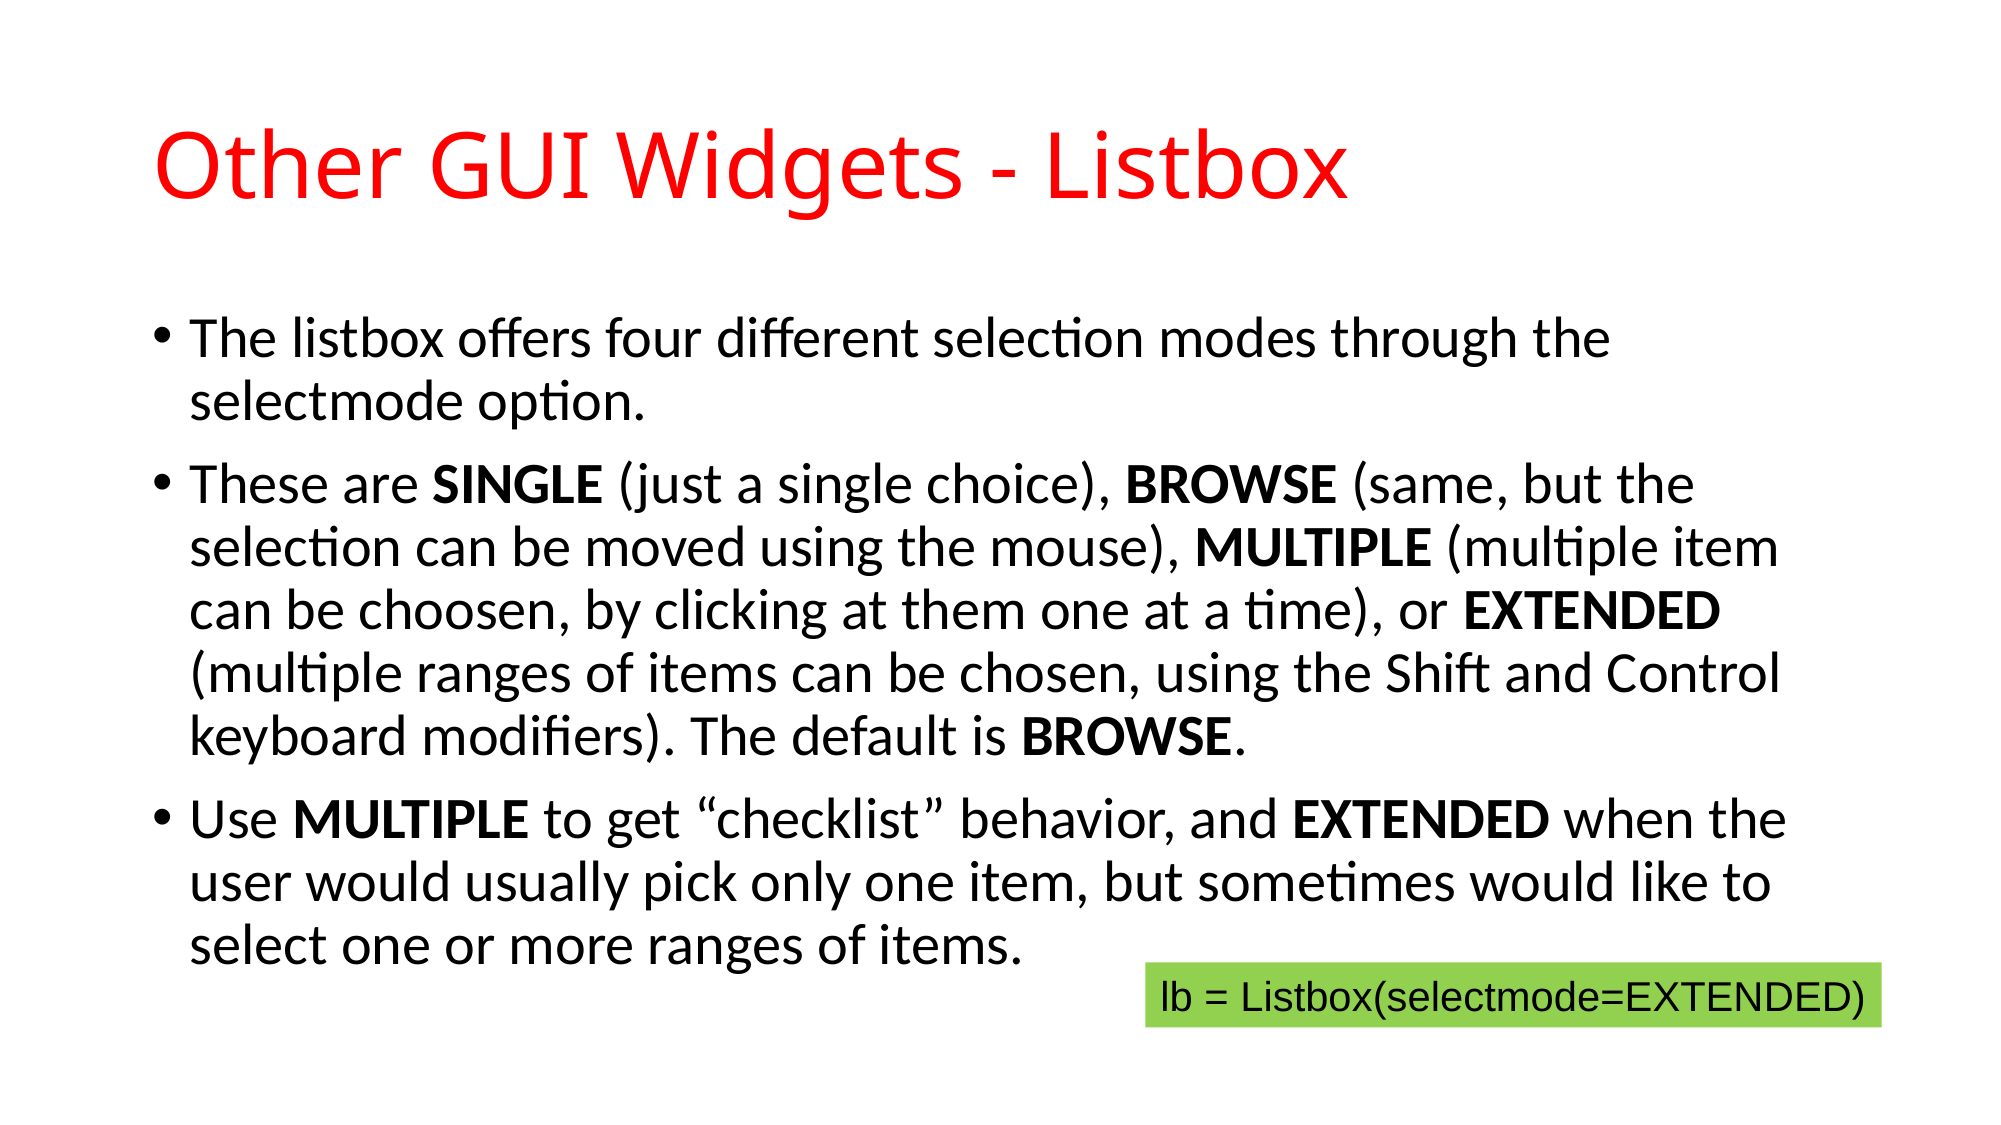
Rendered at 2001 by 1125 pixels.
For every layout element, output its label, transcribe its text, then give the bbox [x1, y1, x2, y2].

list The listbox offers four different selection modes through the selectmode option. These are SINGLE (just a single choice), BROWSE (same, but the selection can be moved using the mouse), MULTIPLE (multiple item can be choosen, by clicking at them one at a time), or EXTENDED (multiple ranges of items can be chosen, using the Shift and Control keyboard modifiers). The default is BROWSE. Use MULTIPLE to get “checklist” behavior, and EXTENDED when the user would usually pick only one item, but sometimes would like to select one or more ranges of items. [137, 299, 1863, 1014]
title Other GUI Widgets - Listbox [137, 59, 1863, 278]
text_box lb = Listbox(selectmode=EXTENDED) [1145, 962, 1882, 1028]
